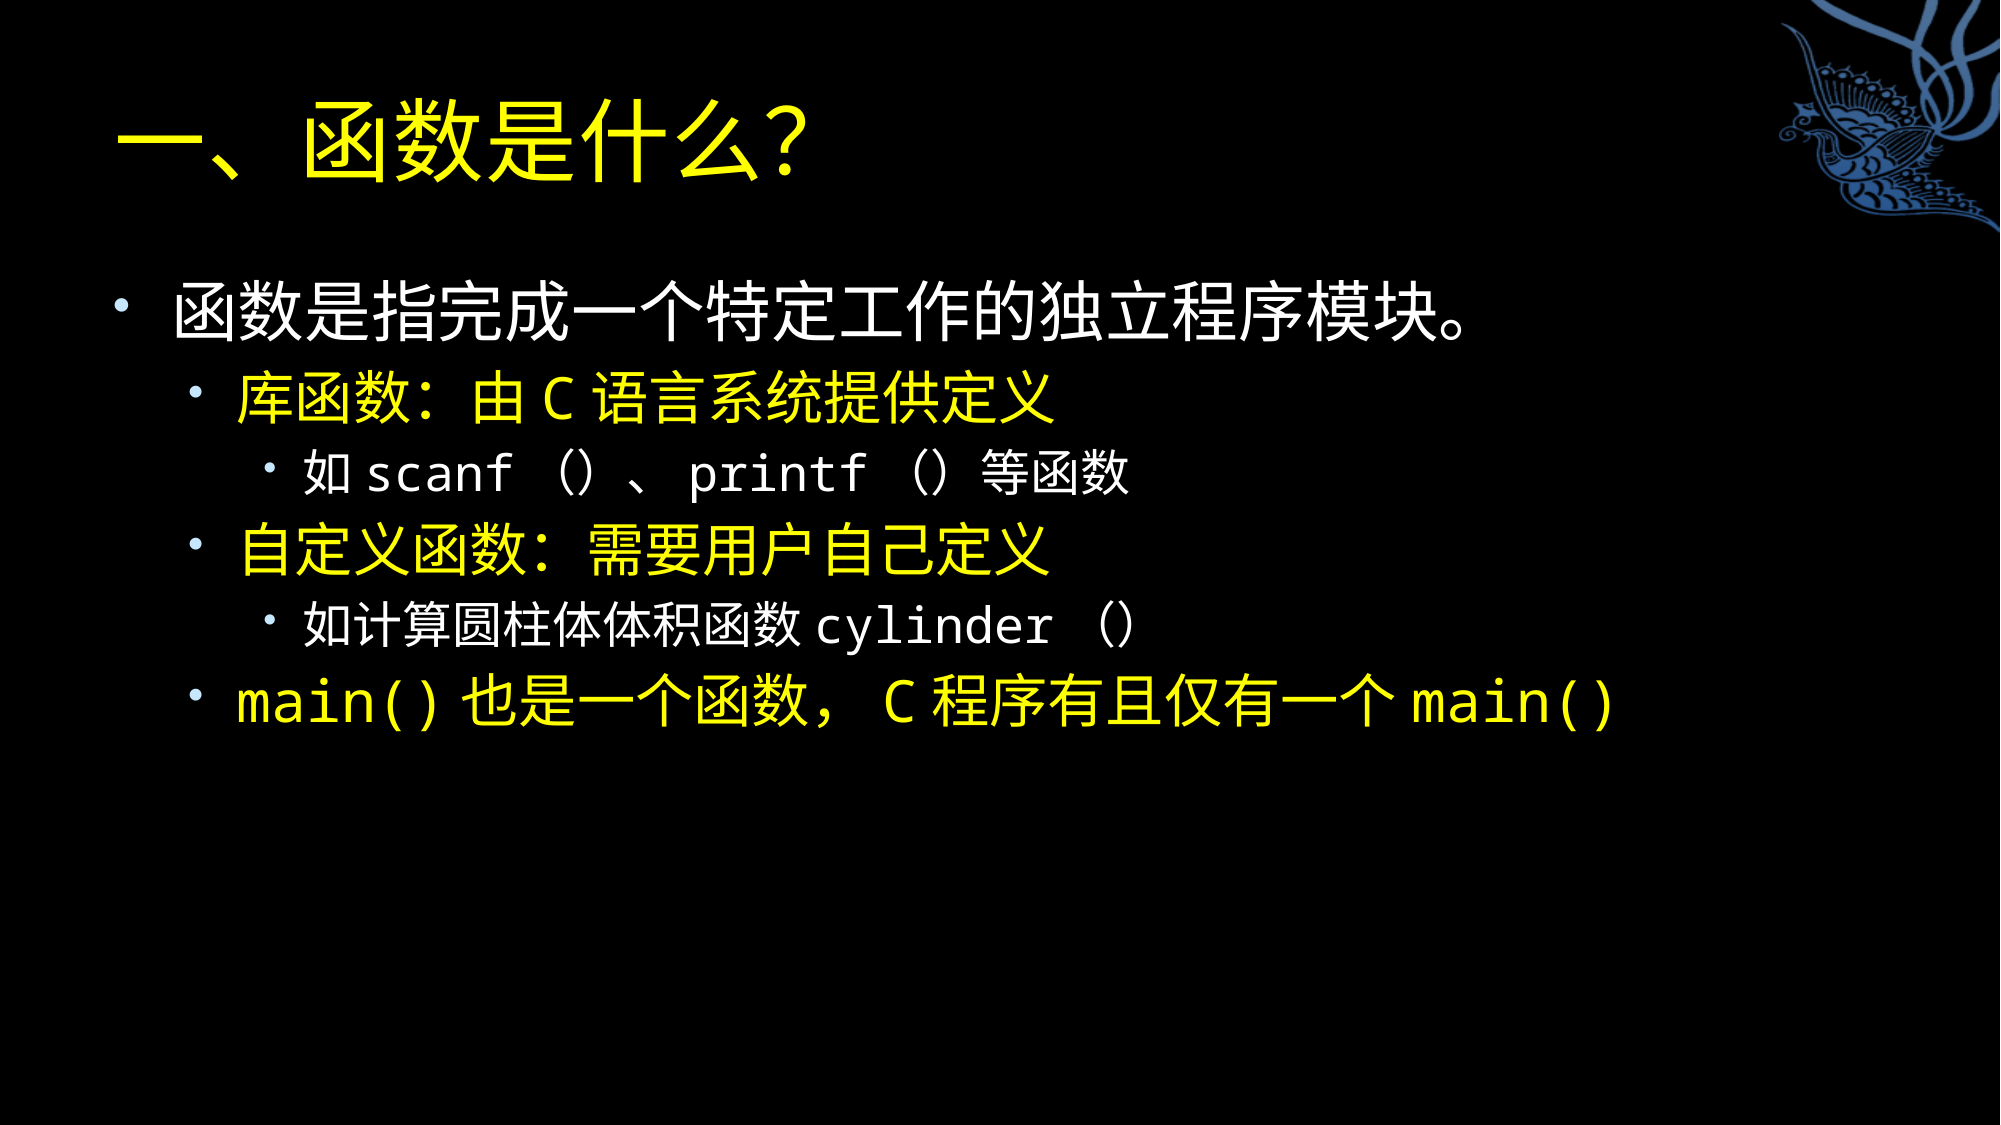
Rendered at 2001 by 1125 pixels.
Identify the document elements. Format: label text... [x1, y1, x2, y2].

title 一、函数是什么？ [99, 45, 1801, 233]
list 函数是指完成一个特定工作的独立程序模块。 库函数：由C语言系统提供定义 如scanf（）、printf（）等函数 自定义函数：需要用户自己定义 如计算圆柱体体积函数cylinder（） main()也是一个函数，C程序有且仅有一个main() [99, 262, 1900, 1005]
